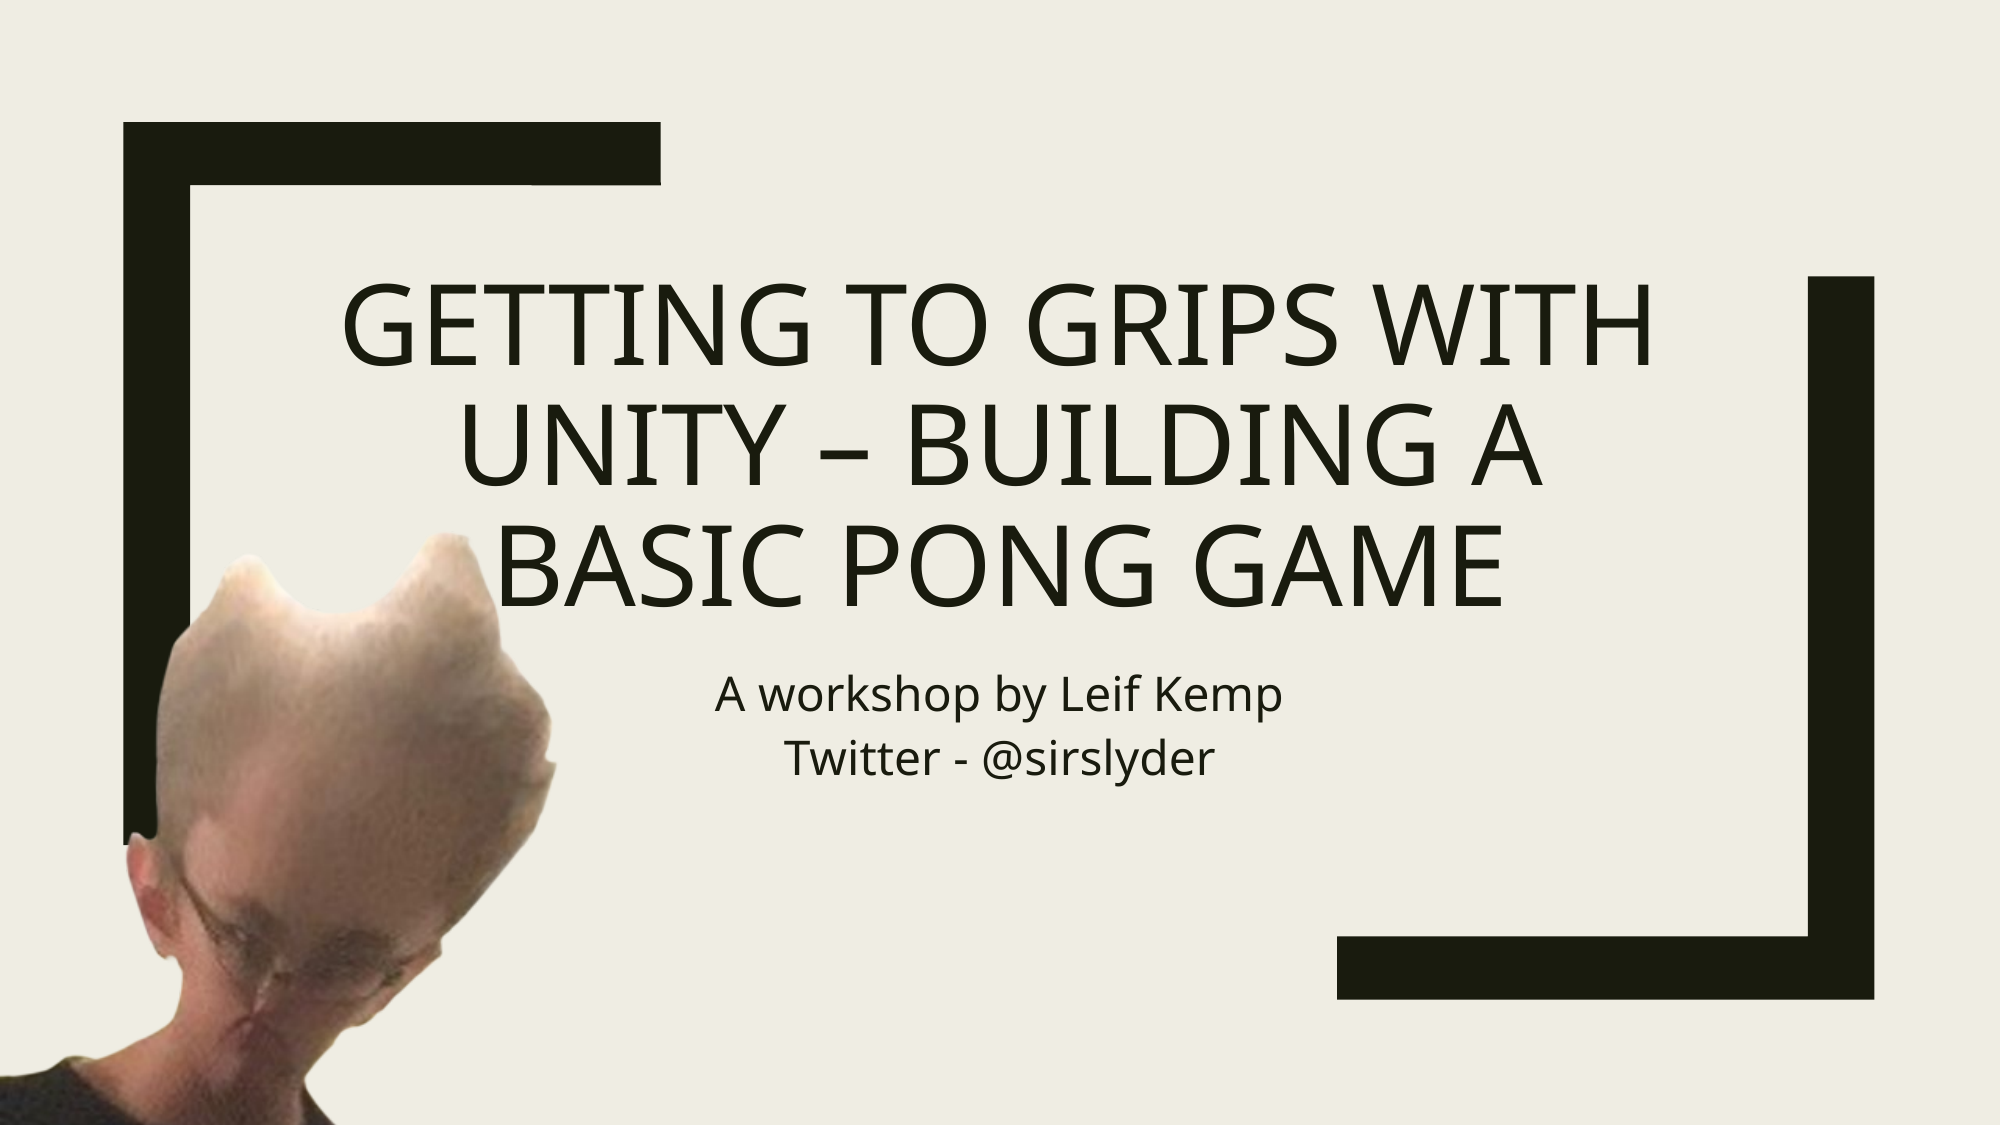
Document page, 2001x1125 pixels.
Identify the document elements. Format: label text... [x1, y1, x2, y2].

picture [0, 513, 624, 1125]
subtitle A workshop by Leif Kemp Twitter - @sirslyder [624, 649, 1561, 828]
title Getting to grips with unity – building a basic pong game [314, 293, 1686, 638]
